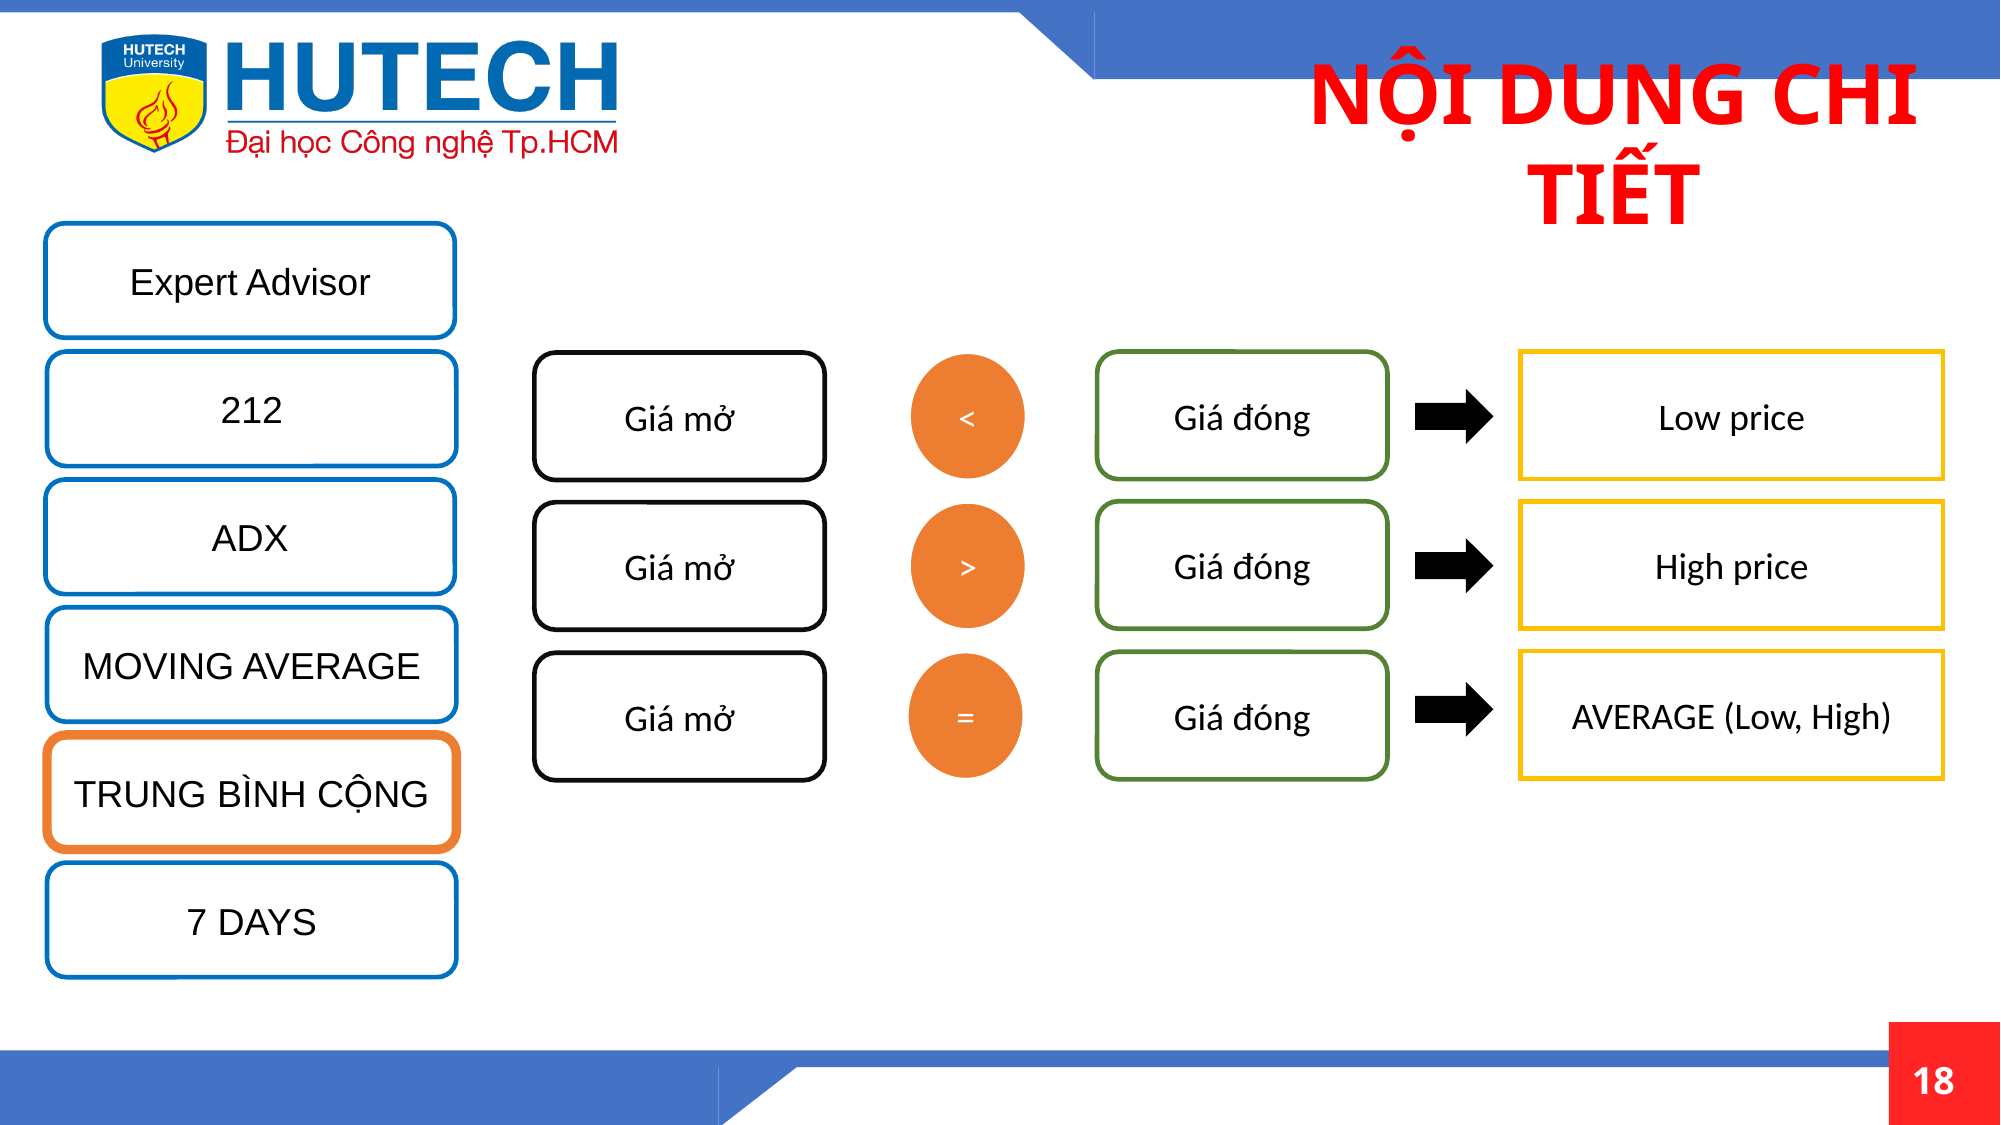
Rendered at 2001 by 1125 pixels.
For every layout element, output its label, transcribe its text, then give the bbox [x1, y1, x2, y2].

picture [65, 5, 653, 188]
text_box TRUNG BÌNH CỘNG [45, 733, 458, 851]
text_box 7 DAYS [45, 861, 458, 979]
text_box NỘI DUNG CHI TIẾT [1227, 56, 2000, 226]
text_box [534, 351, 1944, 781]
text_box MOVING AVERAGE [45, 606, 458, 723]
text_box ADX [44, 478, 456, 596]
text_box 212 [45, 350, 458, 468]
text_box Expert Advisor [44, 222, 456, 339]
